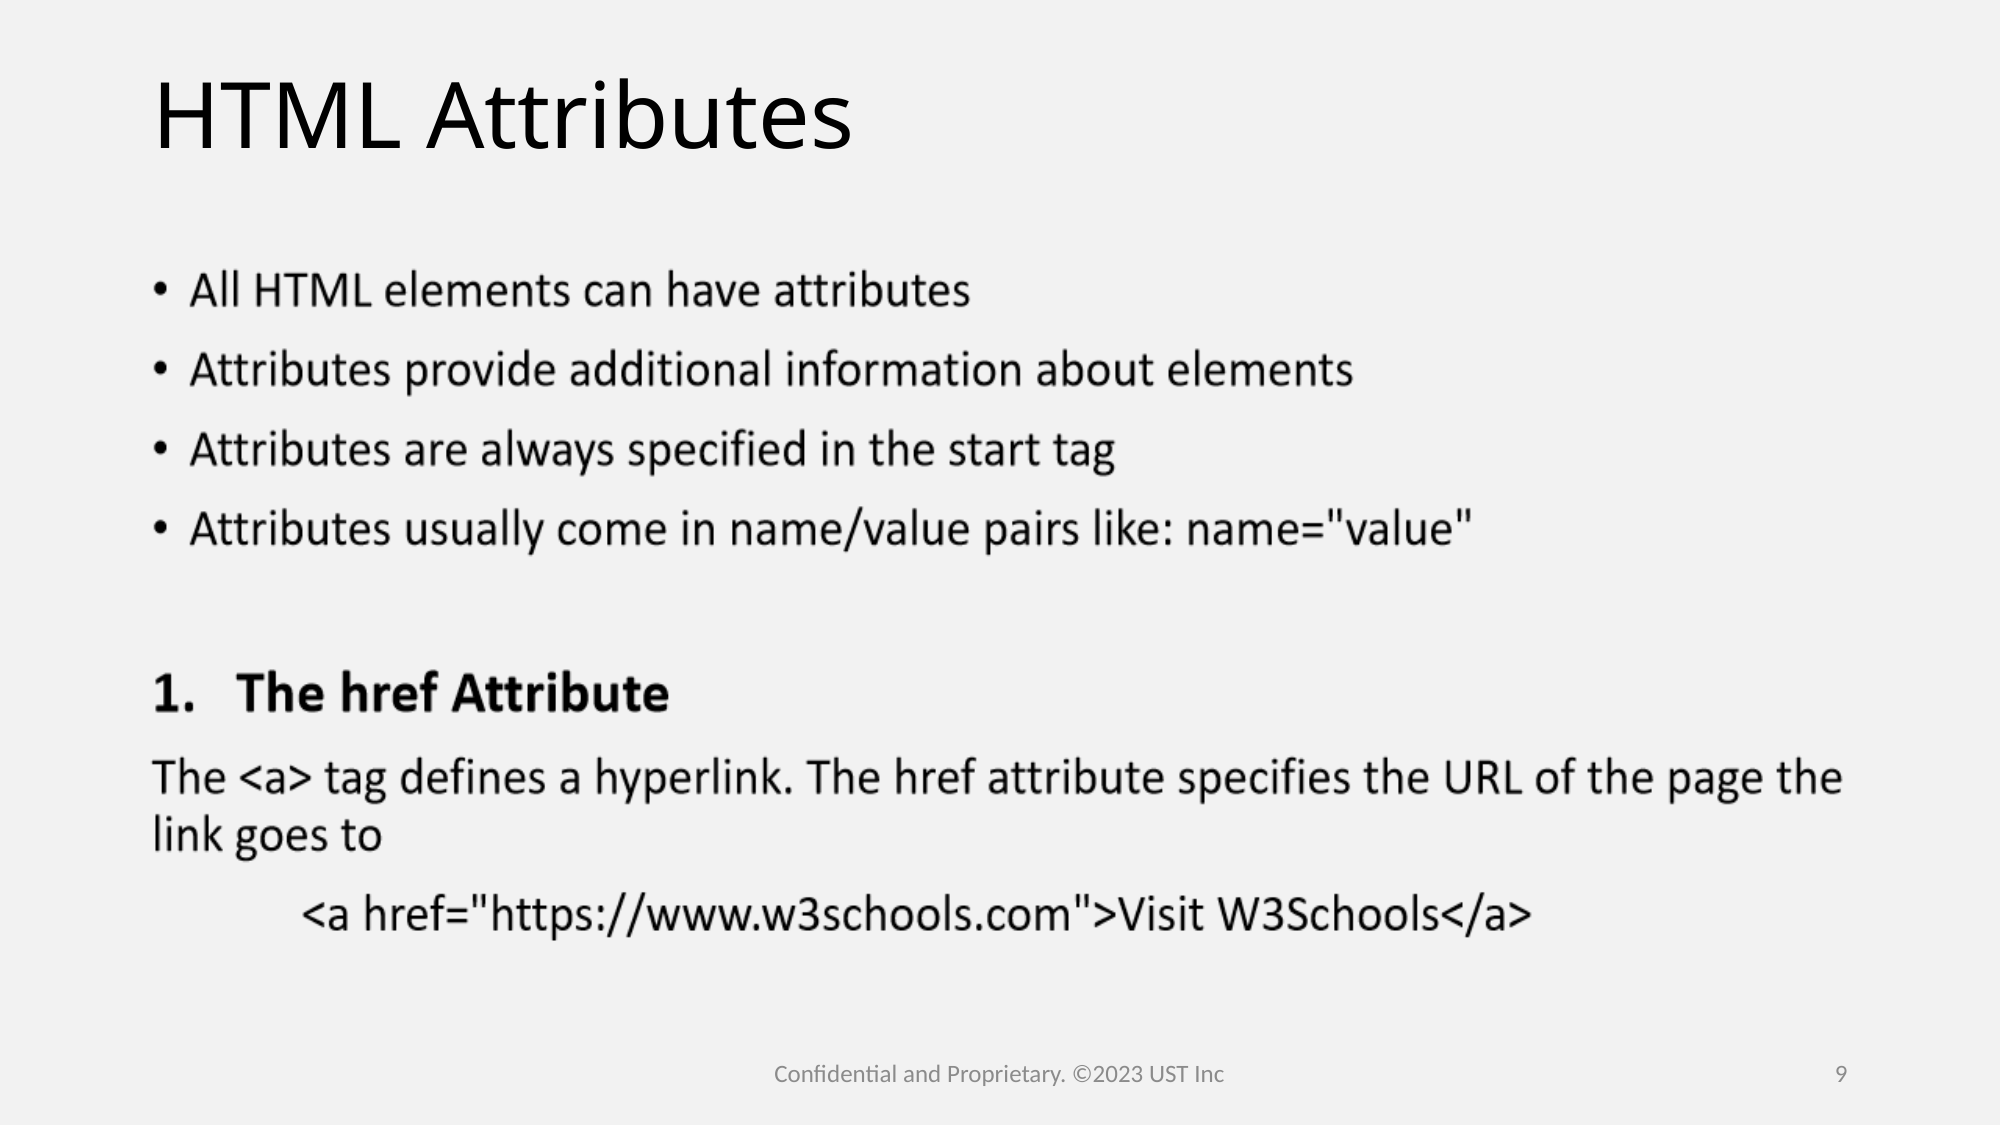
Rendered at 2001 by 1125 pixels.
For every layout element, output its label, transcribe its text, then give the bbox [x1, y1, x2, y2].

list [137, 254, 1863, 1014]
footer Confidential and Proprietary. ©2023 UST Inc [662, 1042, 1338, 1103]
slide_number 9 [1412, 1042, 1863, 1103]
title HTML Attributes [137, 59, 1863, 254]
